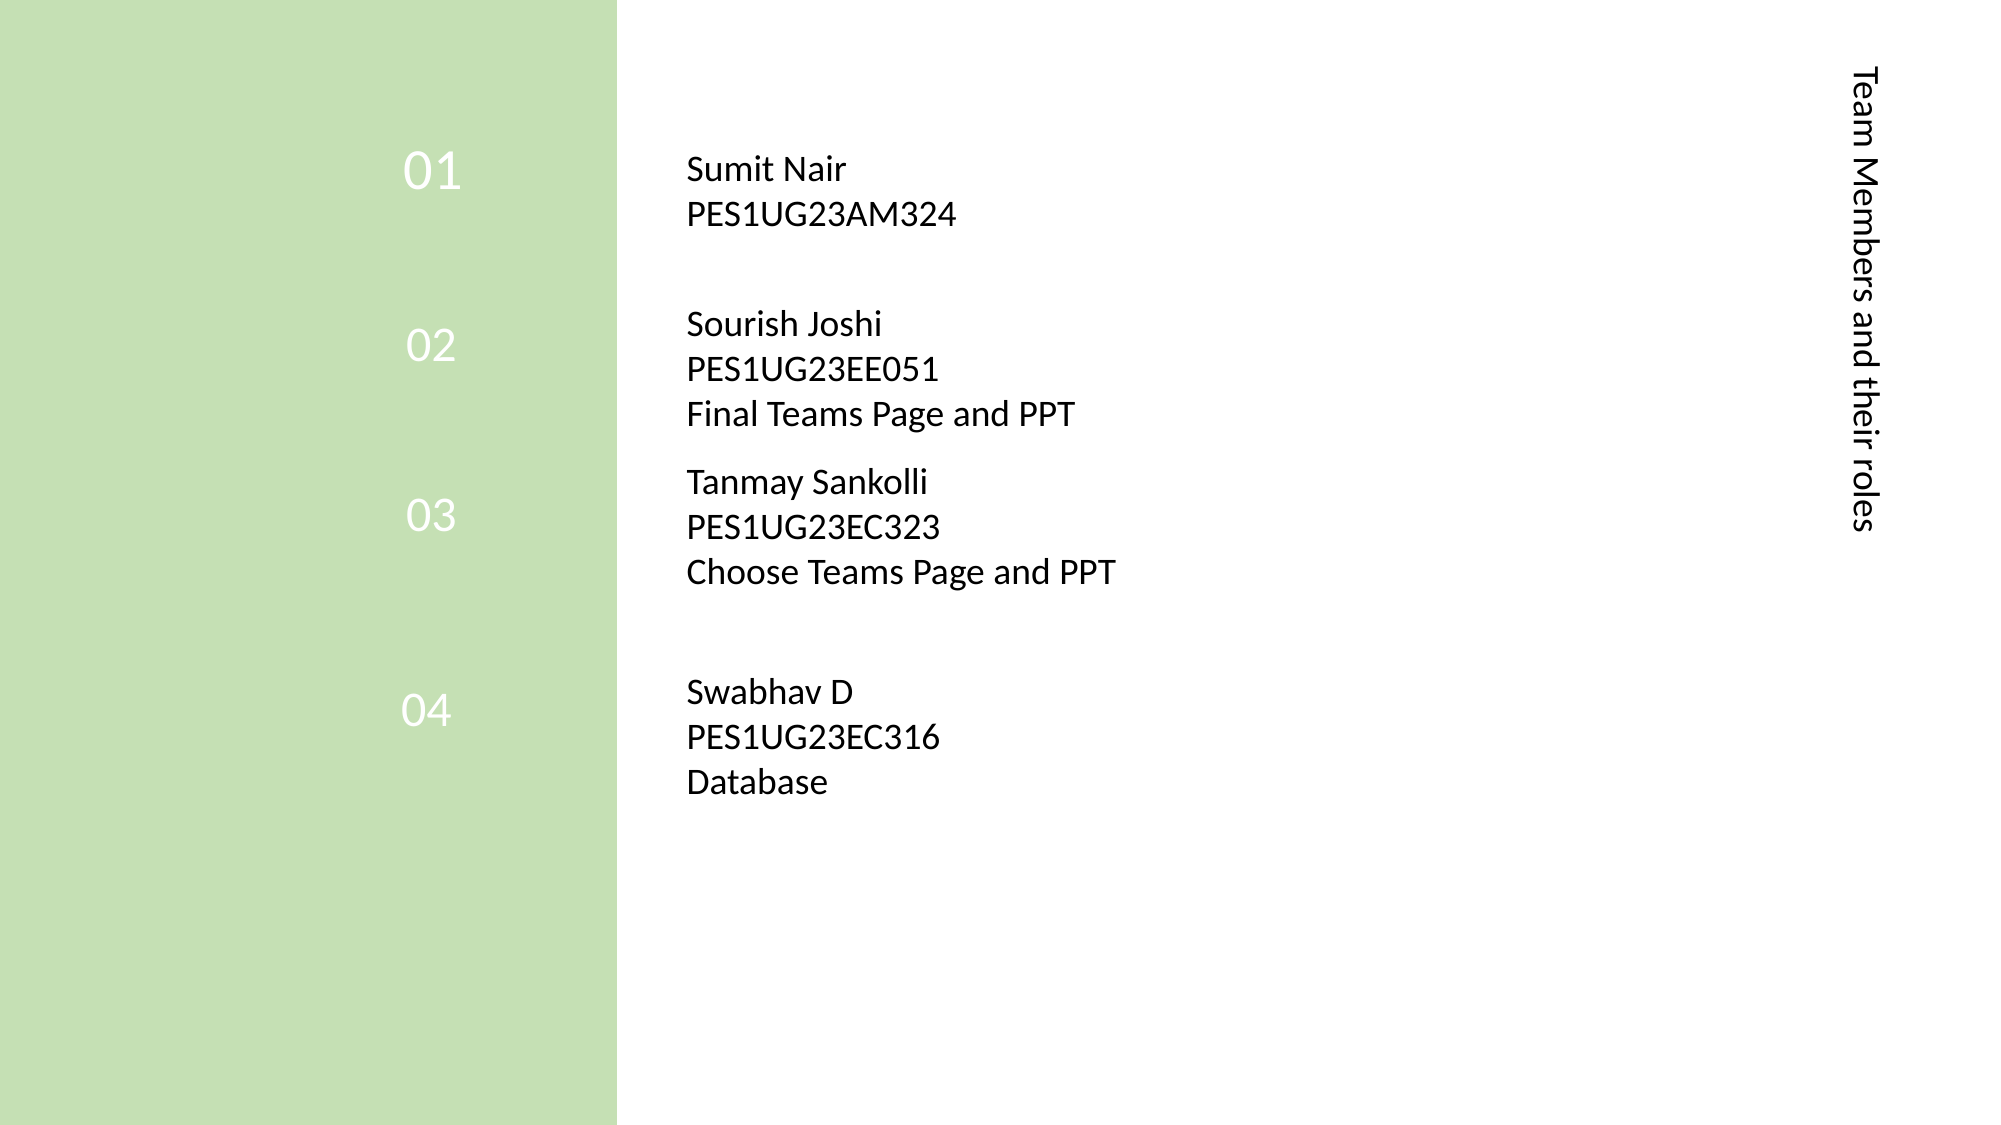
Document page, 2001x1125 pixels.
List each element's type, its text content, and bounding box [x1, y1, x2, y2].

text_box Sourish Joshi PES1UG23EE051 Final Teams Page and PPT [671, 291, 1384, 442]
text_box Team Members and their roles [1794, 51, 1899, 812]
text_box [0, 0, 617, 1125]
text_box Sumit Nair PES1UG23AM324 [671, 136, 1289, 241]
text_box 03 [391, 473, 492, 549]
text_box Swabhav D PES1UG23EC316 Database [671, 659, 1794, 810]
text_box 04 [386, 668, 507, 744]
text_box Tanmay Sankolli PES1UG23EC323 Choose Teams Page and PPT [671, 449, 1650, 600]
text_box 01 [388, 123, 510, 209]
text_box 02 [391, 304, 502, 380]
